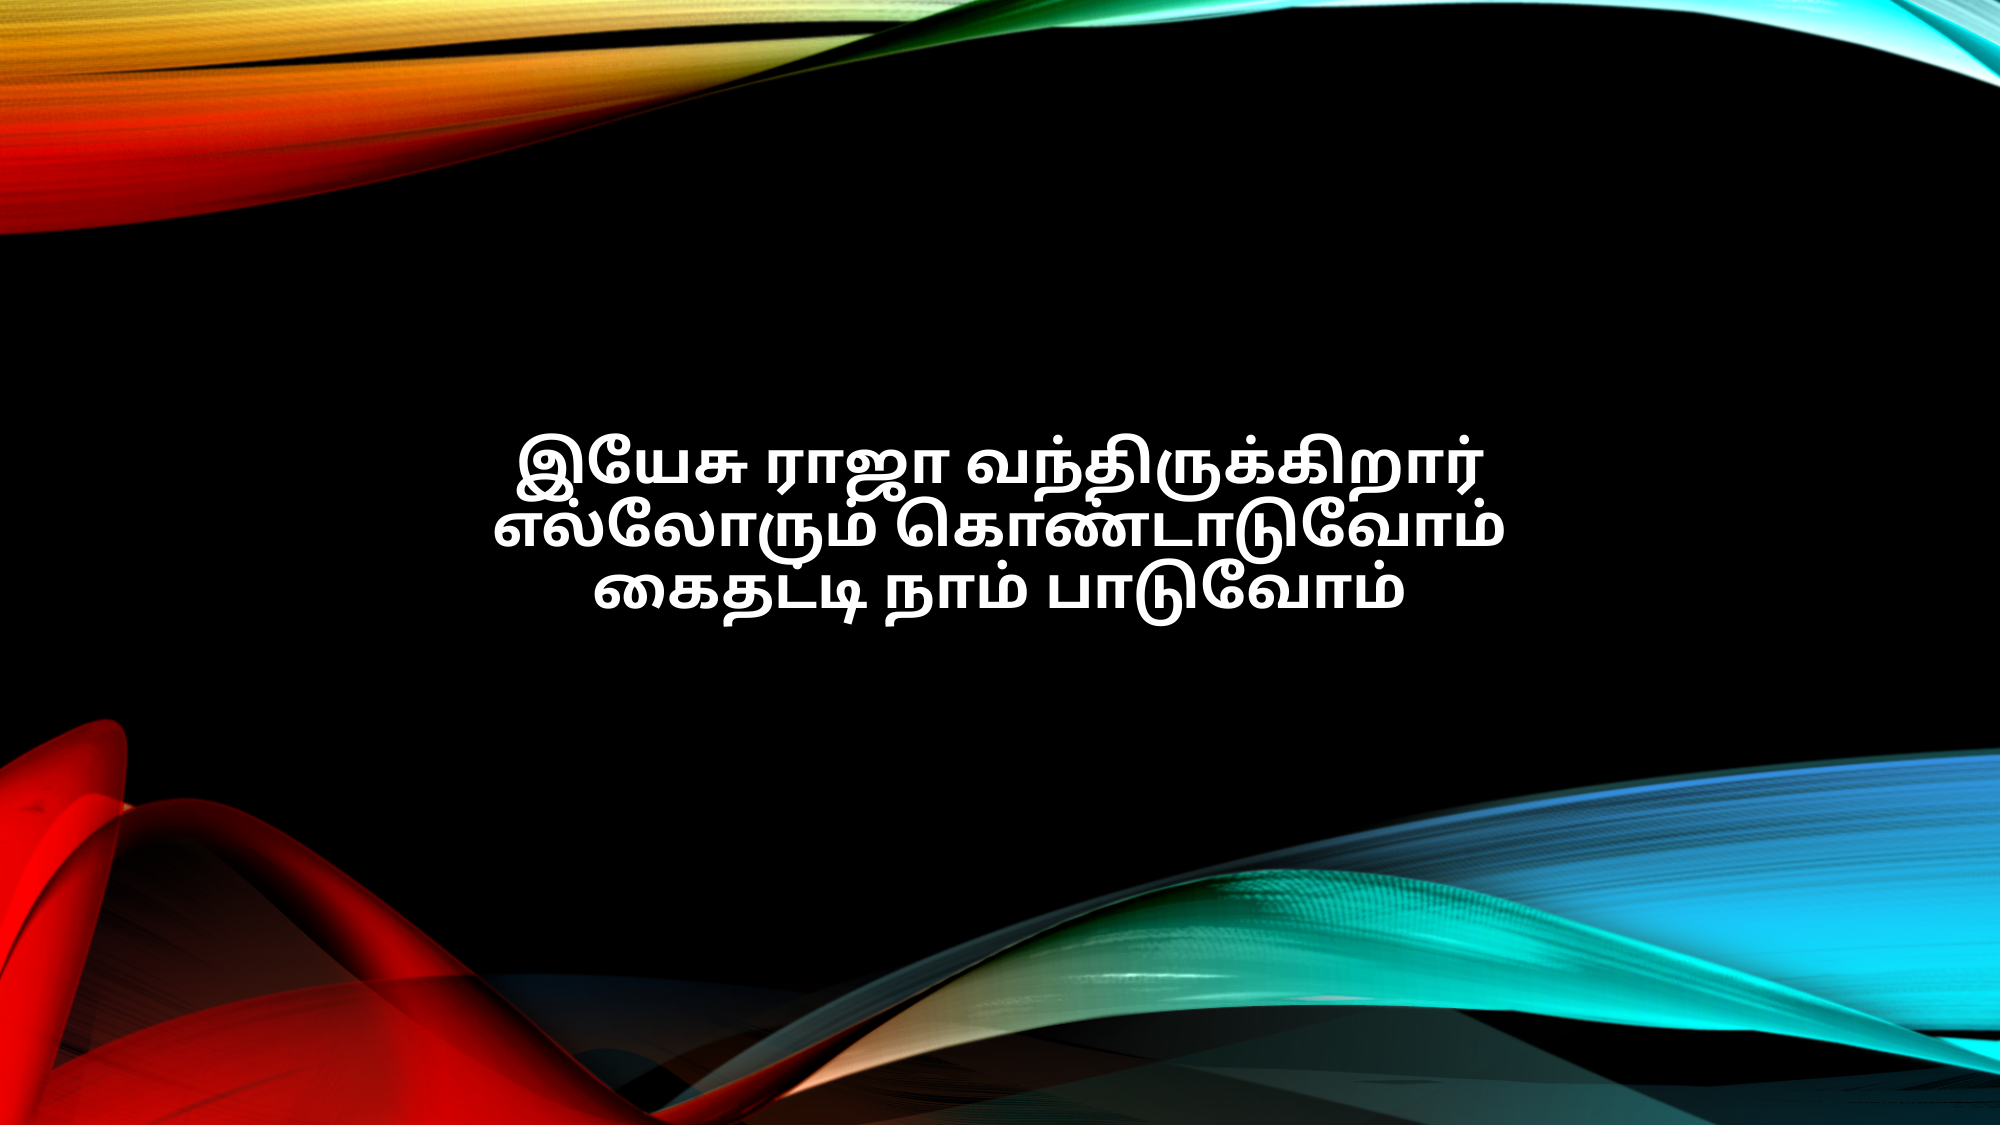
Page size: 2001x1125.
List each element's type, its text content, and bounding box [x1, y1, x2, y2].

subtitle இயேசு ராஜா வந்திருக்கிறார் எல்லோரும் கொண்டாடுவோம் கைதட்டி நாம் பாடுவோம் [0, 0, 2000, 1125]
